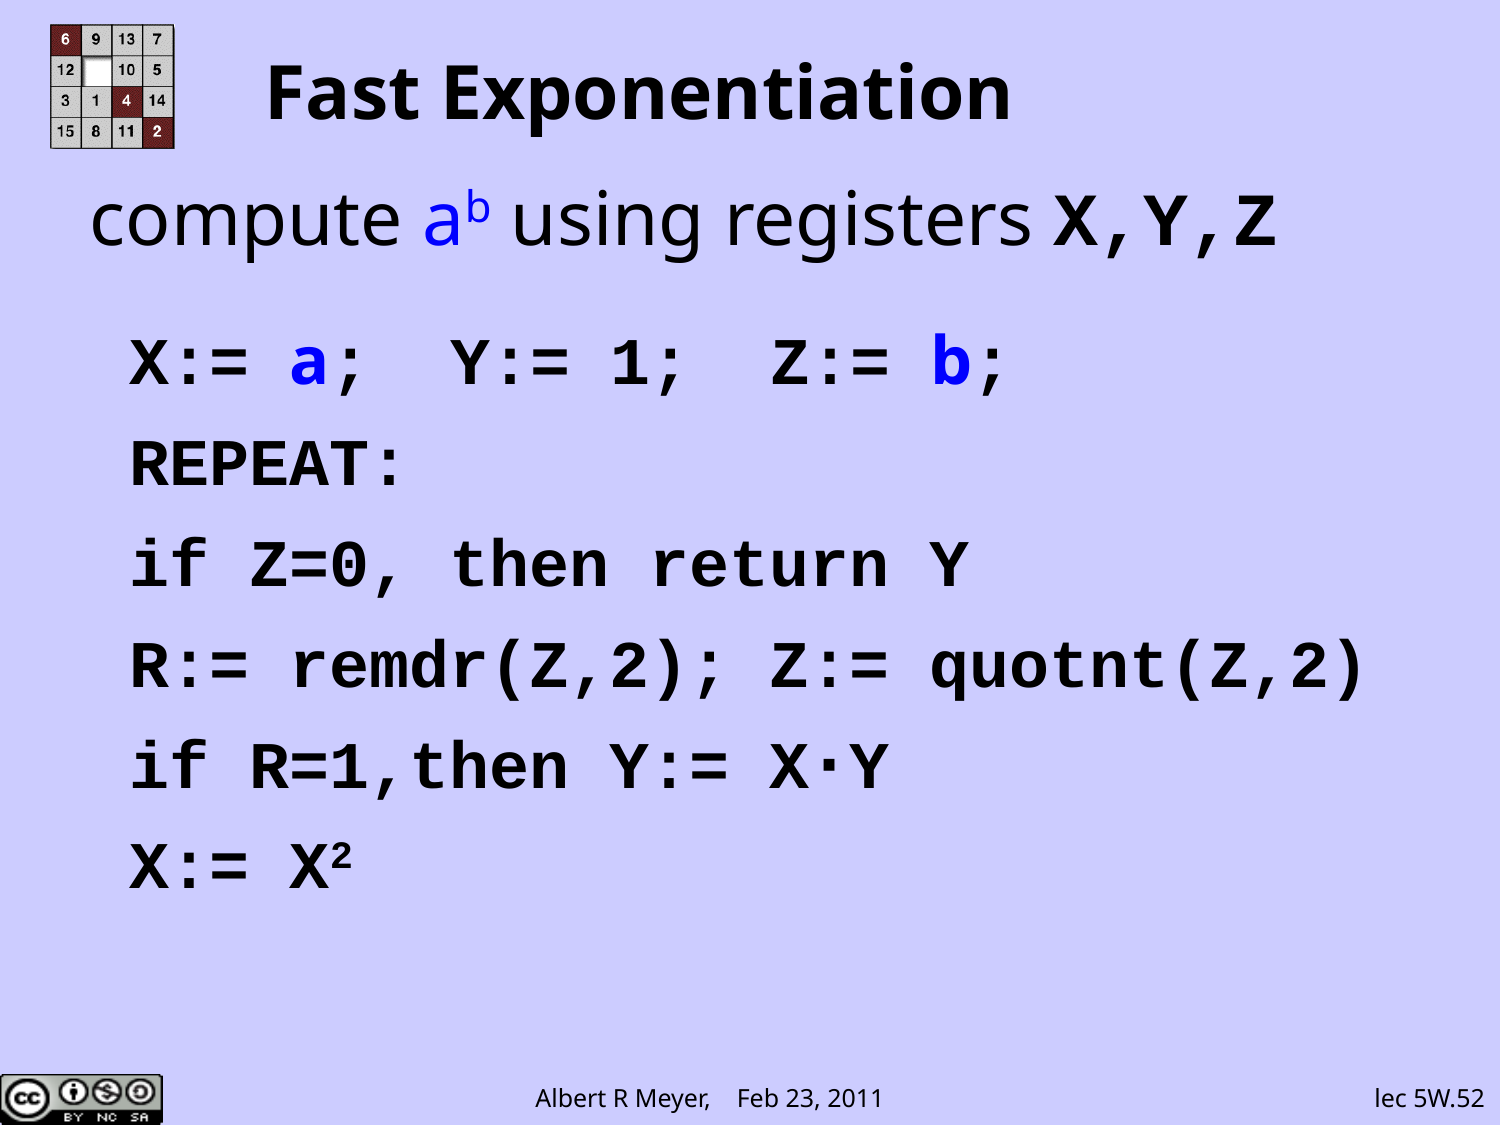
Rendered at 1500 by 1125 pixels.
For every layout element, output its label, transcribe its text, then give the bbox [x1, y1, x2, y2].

title Fast Exponentiation [249, 37, 1450, 188]
picture [0, 1074, 163, 1125]
list compute ab using registers X,Y,Z X:= a; Y:= 1; Z:= b; REPEAT: if Z=0, then return Y R:= remdr(Z,2); Z:= quotnt(Z,2) if R=1,then Y:= X⋅Y X:= X2 [75, 162, 1425, 975]
slide_number lec 5W.52 [1337, 1074, 1500, 1125]
picture [49, 24, 176, 149]
